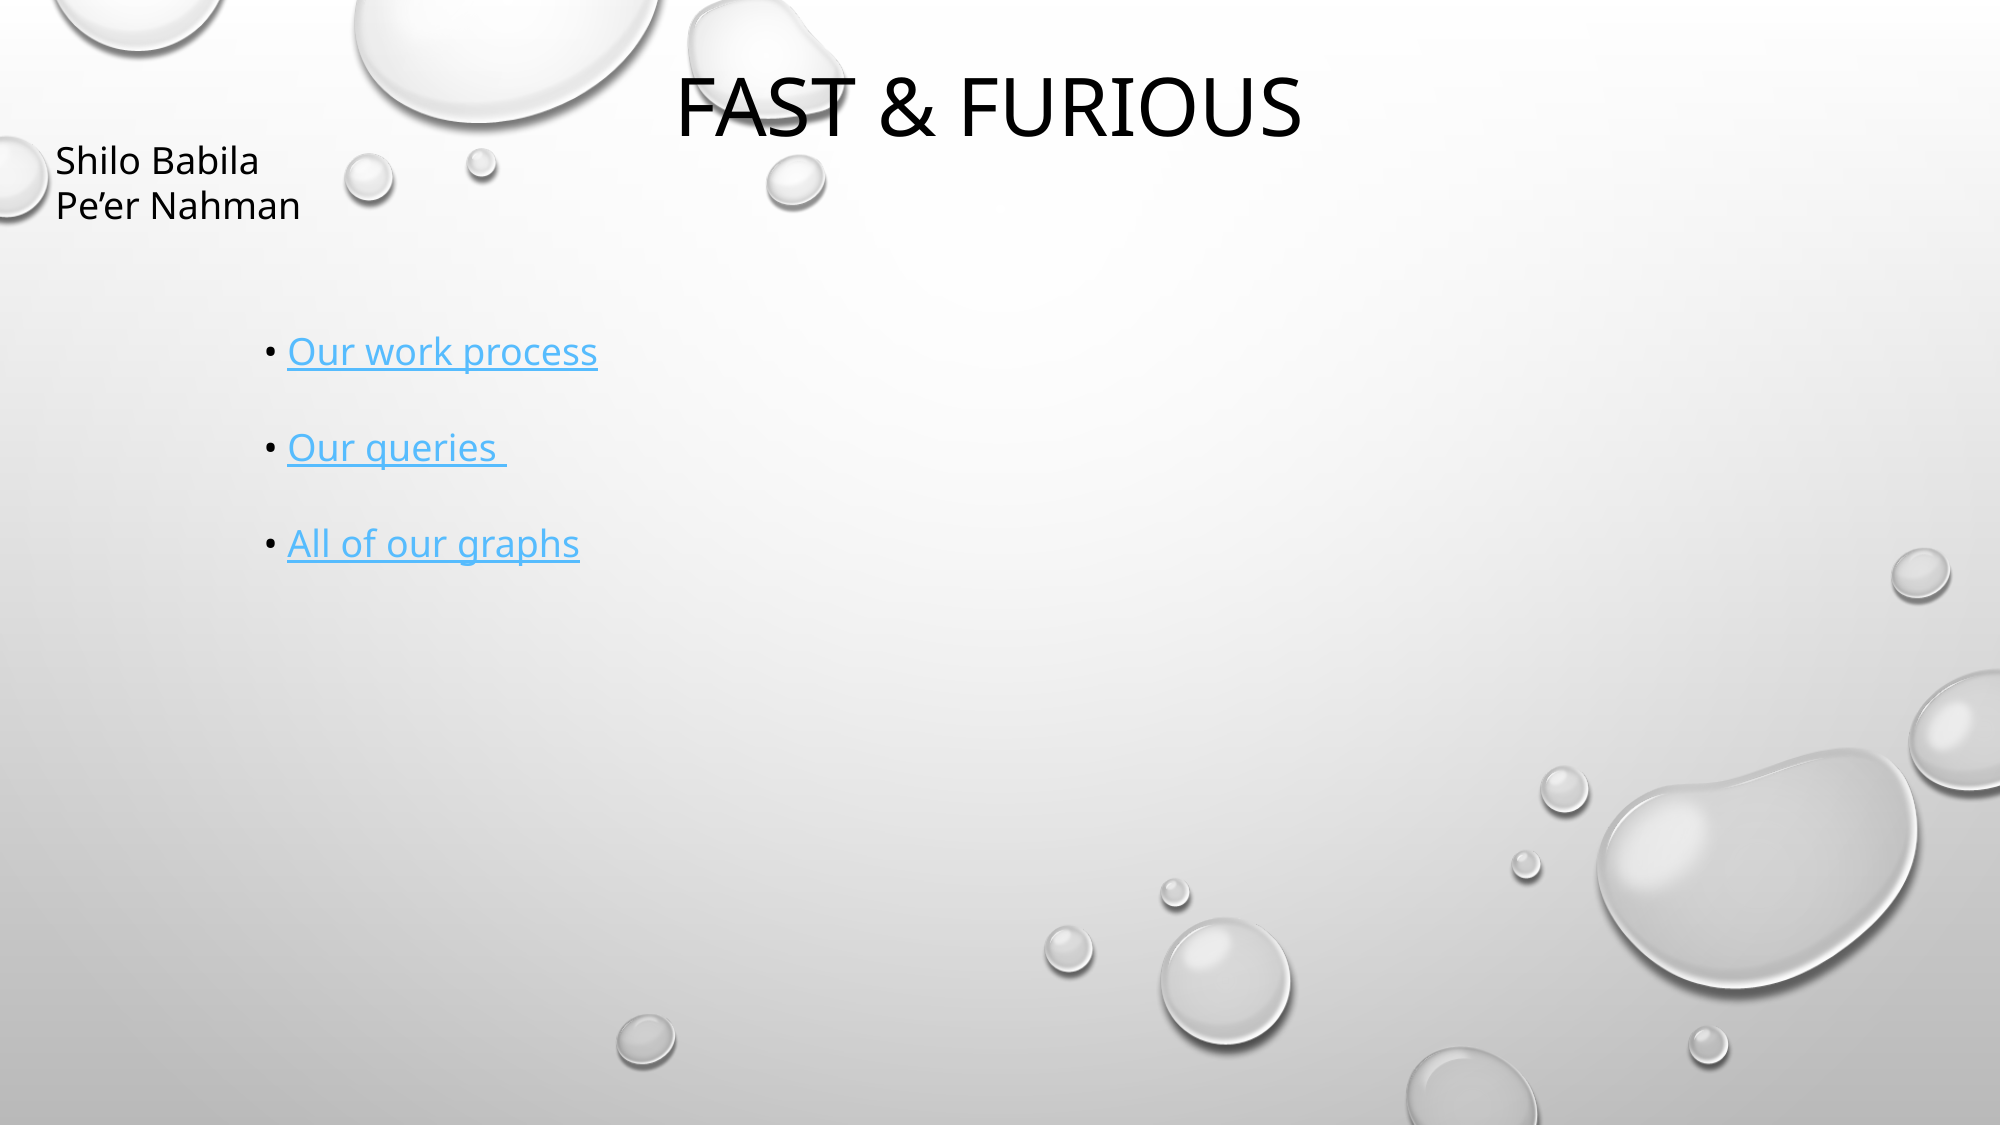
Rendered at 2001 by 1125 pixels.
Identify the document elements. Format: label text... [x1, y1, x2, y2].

text_box • Our work process • Our queries • All of our graphs [248, 320, 1484, 578]
text_box Shilo Babila Pe’er Nahman [40, 129, 397, 235]
title Fast & Furious [630, 4, 1370, 162]
picture [0, 0, 2000, 1125]
